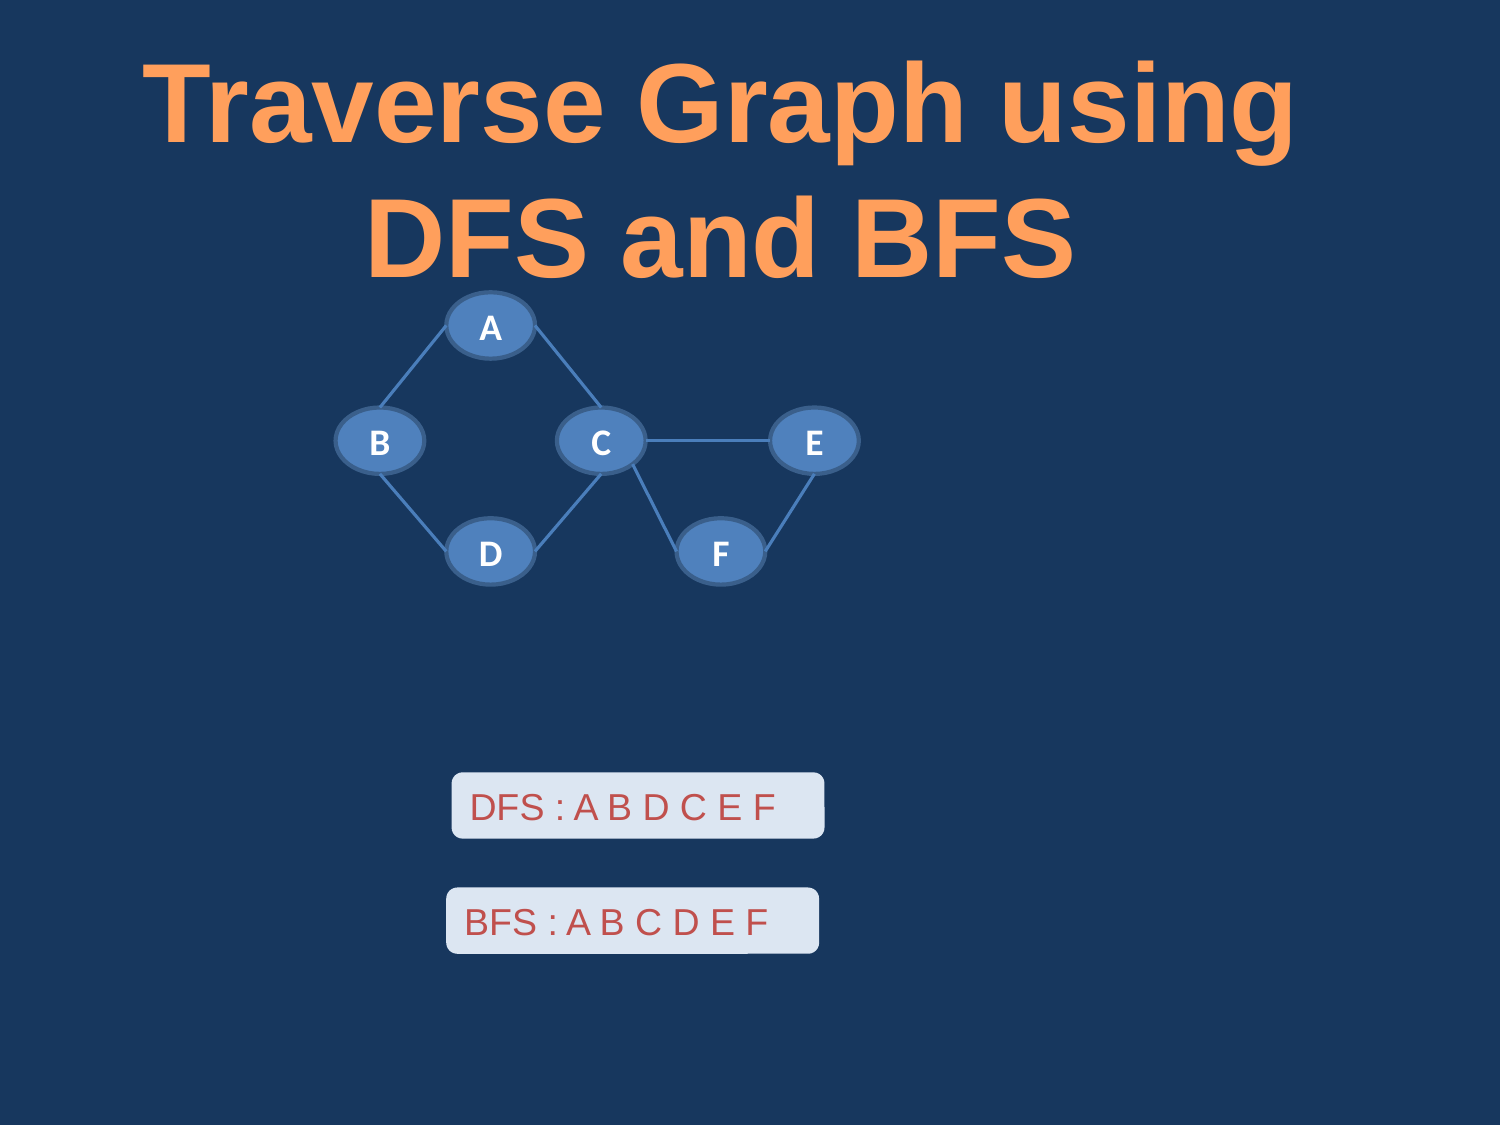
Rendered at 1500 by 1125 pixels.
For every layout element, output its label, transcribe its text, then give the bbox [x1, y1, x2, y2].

text_box A [446, 292, 535, 359]
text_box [610, 485, 699, 530]
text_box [534, 473, 602, 552]
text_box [374, 479, 453, 546]
text_box F [676, 518, 765, 585]
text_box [765, 473, 815, 552]
text_box B [335, 407, 425, 474]
text_box BFS : A B C D E F [446, 887, 820, 954]
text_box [534, 325, 602, 408]
text_box DFS : A B D C E F [451, 772, 825, 839]
text_box D [446, 518, 534, 585]
text_box Traverse Graph using DFS and BFS [0, 22, 1442, 308]
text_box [379, 325, 447, 408]
text_box E [770, 407, 859, 474]
text_box C [556, 407, 646, 474]
